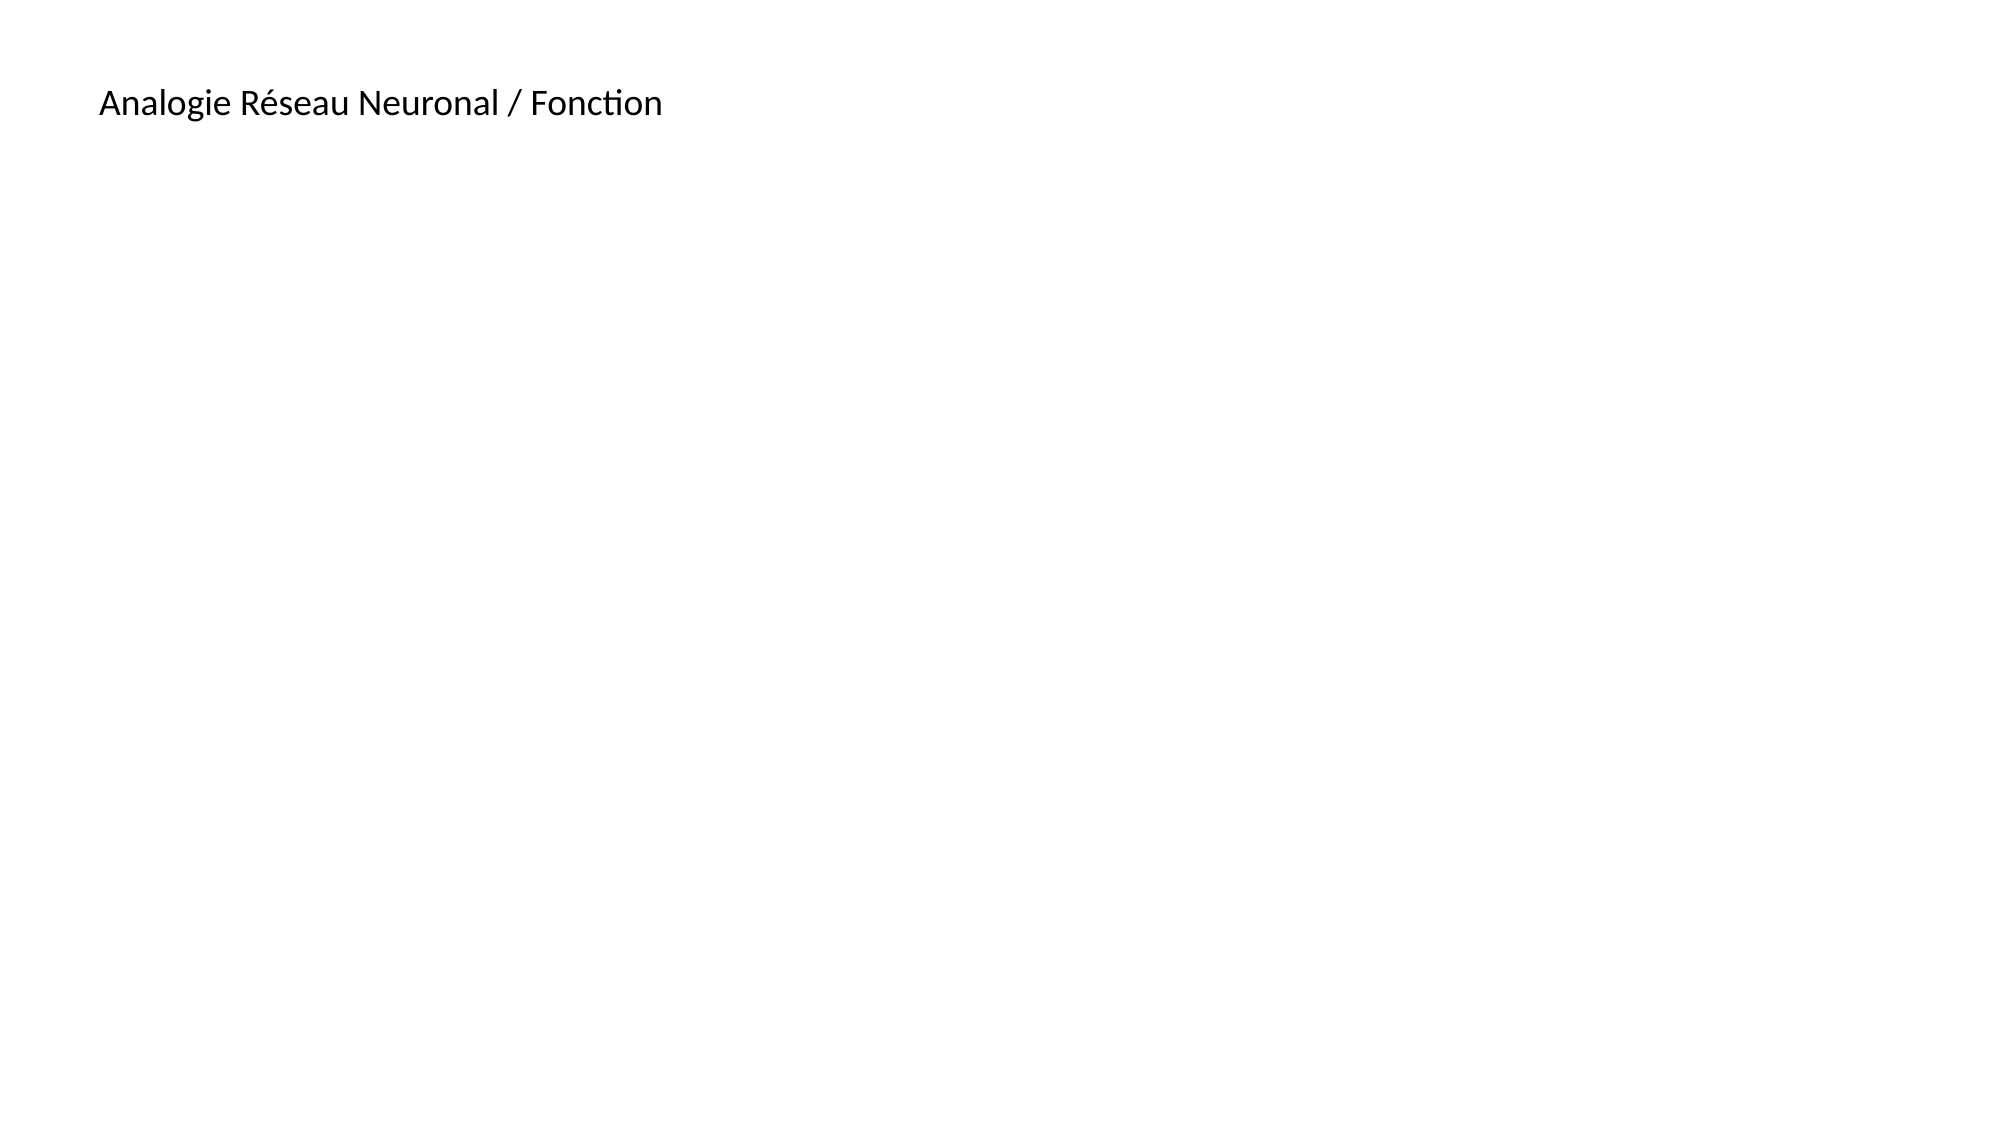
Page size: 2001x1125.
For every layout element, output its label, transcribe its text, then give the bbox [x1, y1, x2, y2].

text_box Analogie Réseau Neuronal / Fonction [84, 70, 679, 130]
